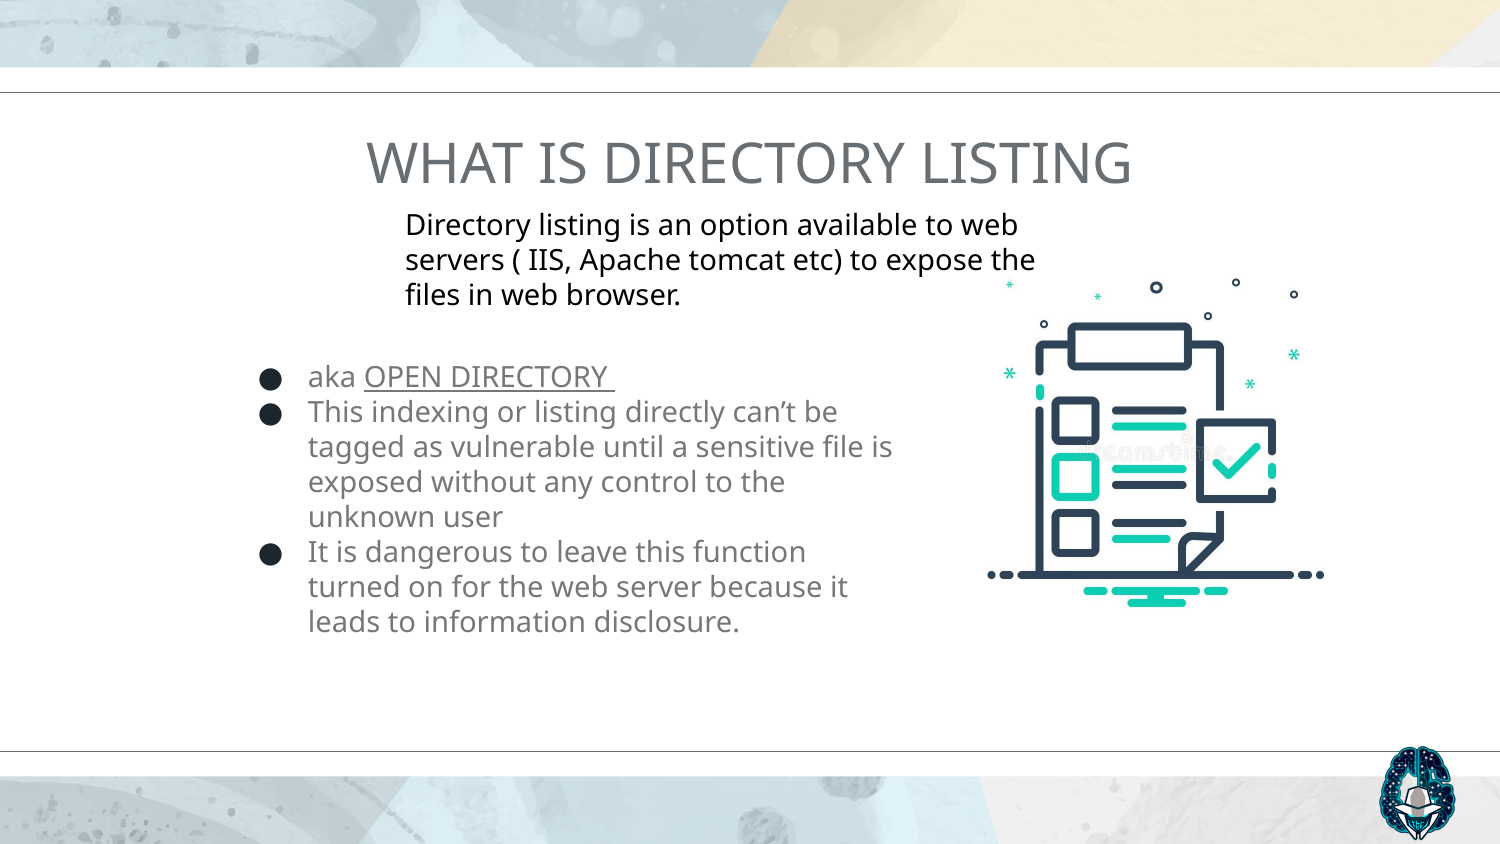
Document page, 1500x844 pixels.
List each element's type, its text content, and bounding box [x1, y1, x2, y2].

picture [954, 241, 1356, 643]
picture [1366, 742, 1469, 844]
text_box Directory listing is an option available to web servers ( IIS, Apache tomcat etc) to expose the files in web browser. [390, 198, 1110, 319]
title WHAT IS DIRECTORY LISTING [323, 112, 1177, 199]
list aka OPEN DIRECTORY This indexing or listing directly can’t be tagged as vulnerable until a sensitive file is exposed without any control to the unknown user It is dangerous to leave this function turned on for the web server because it leads to information disclosure. [217, 343, 909, 684]
